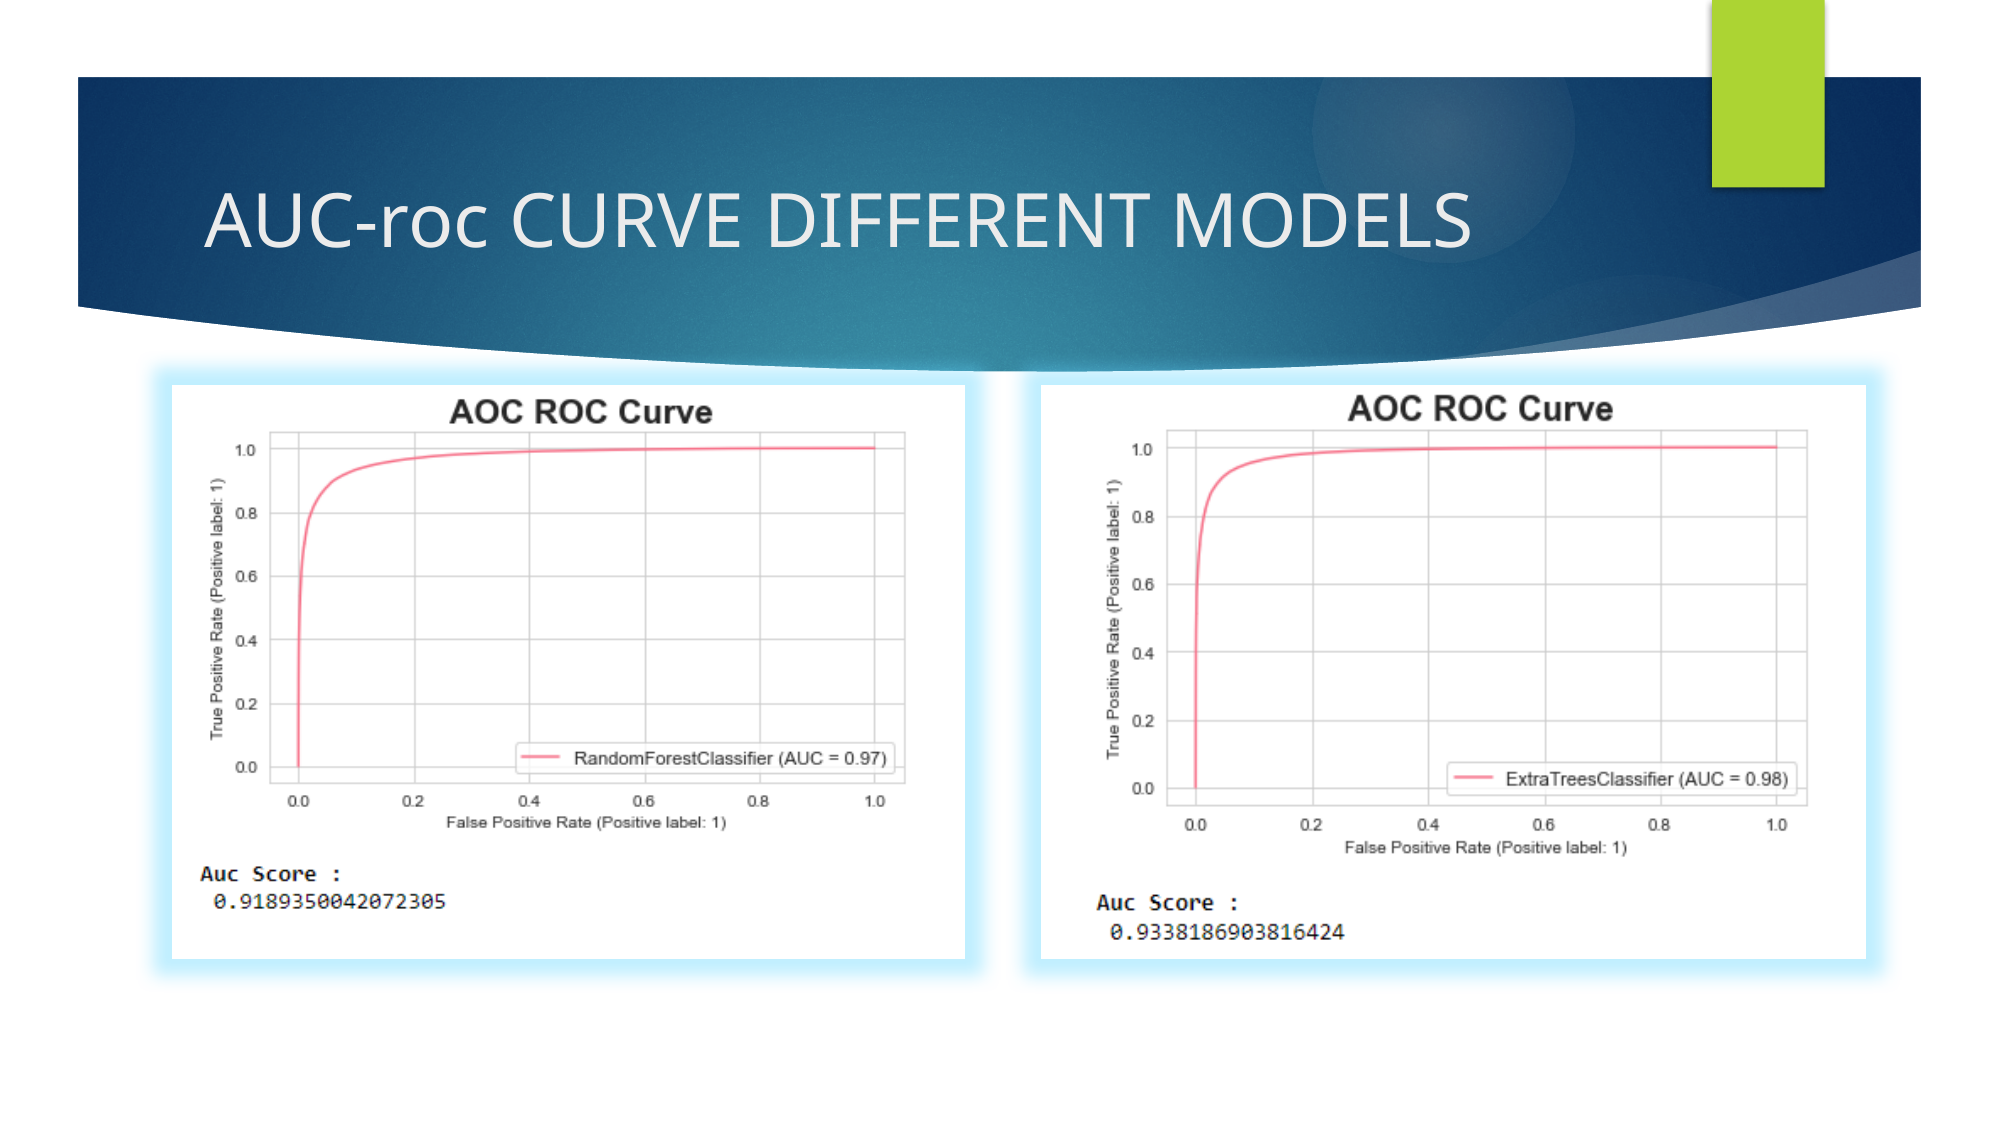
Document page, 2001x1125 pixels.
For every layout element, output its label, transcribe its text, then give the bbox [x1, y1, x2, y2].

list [171, 385, 965, 959]
title AUC-roc CURVE DIFFERENT MODELS [189, 159, 1627, 276]
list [1041, 385, 1866, 959]
